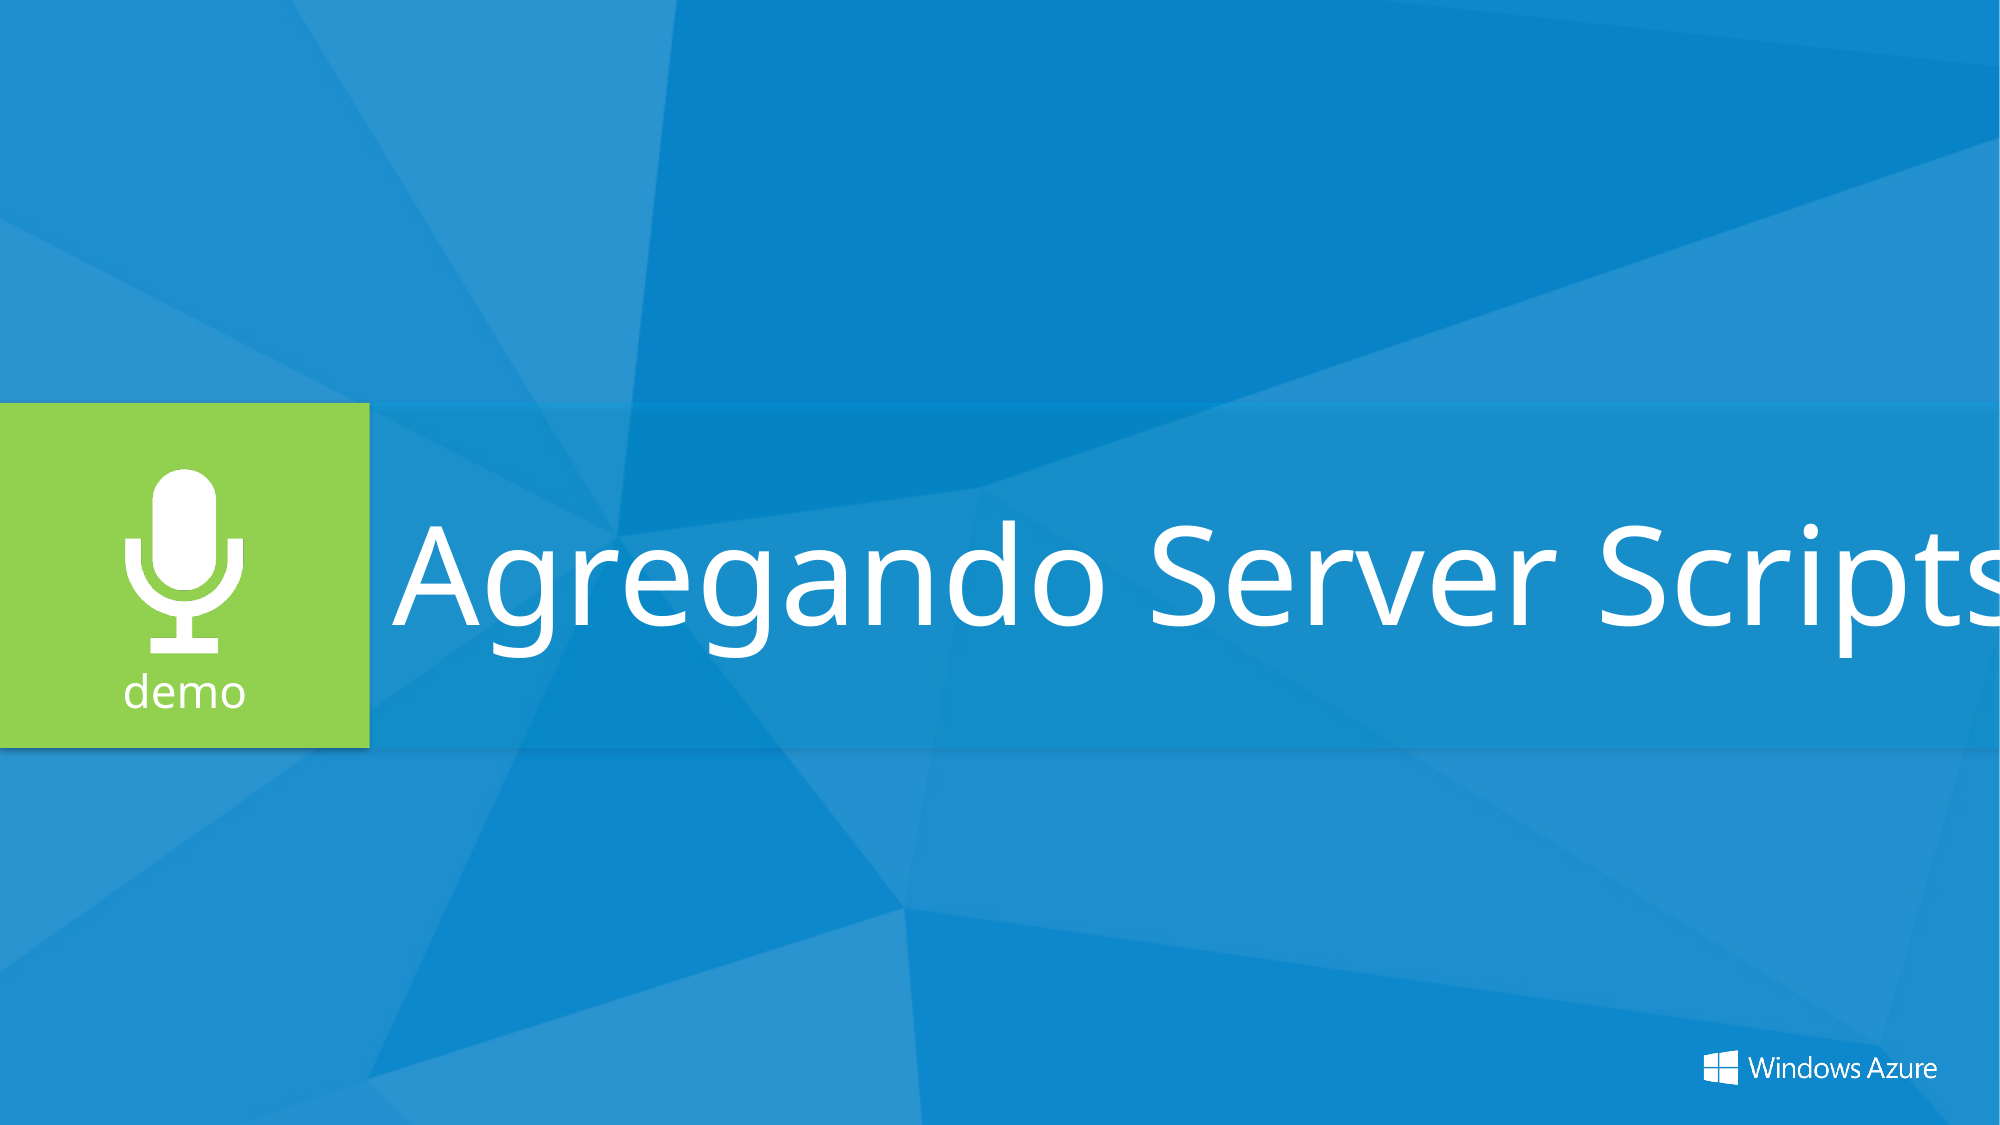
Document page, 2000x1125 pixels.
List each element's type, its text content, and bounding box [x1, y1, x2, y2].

picture [90, 467, 278, 655]
picture [0, 0, 2000, 1125]
text_box Agregando Server Scripts [377, 481, 2000, 661]
